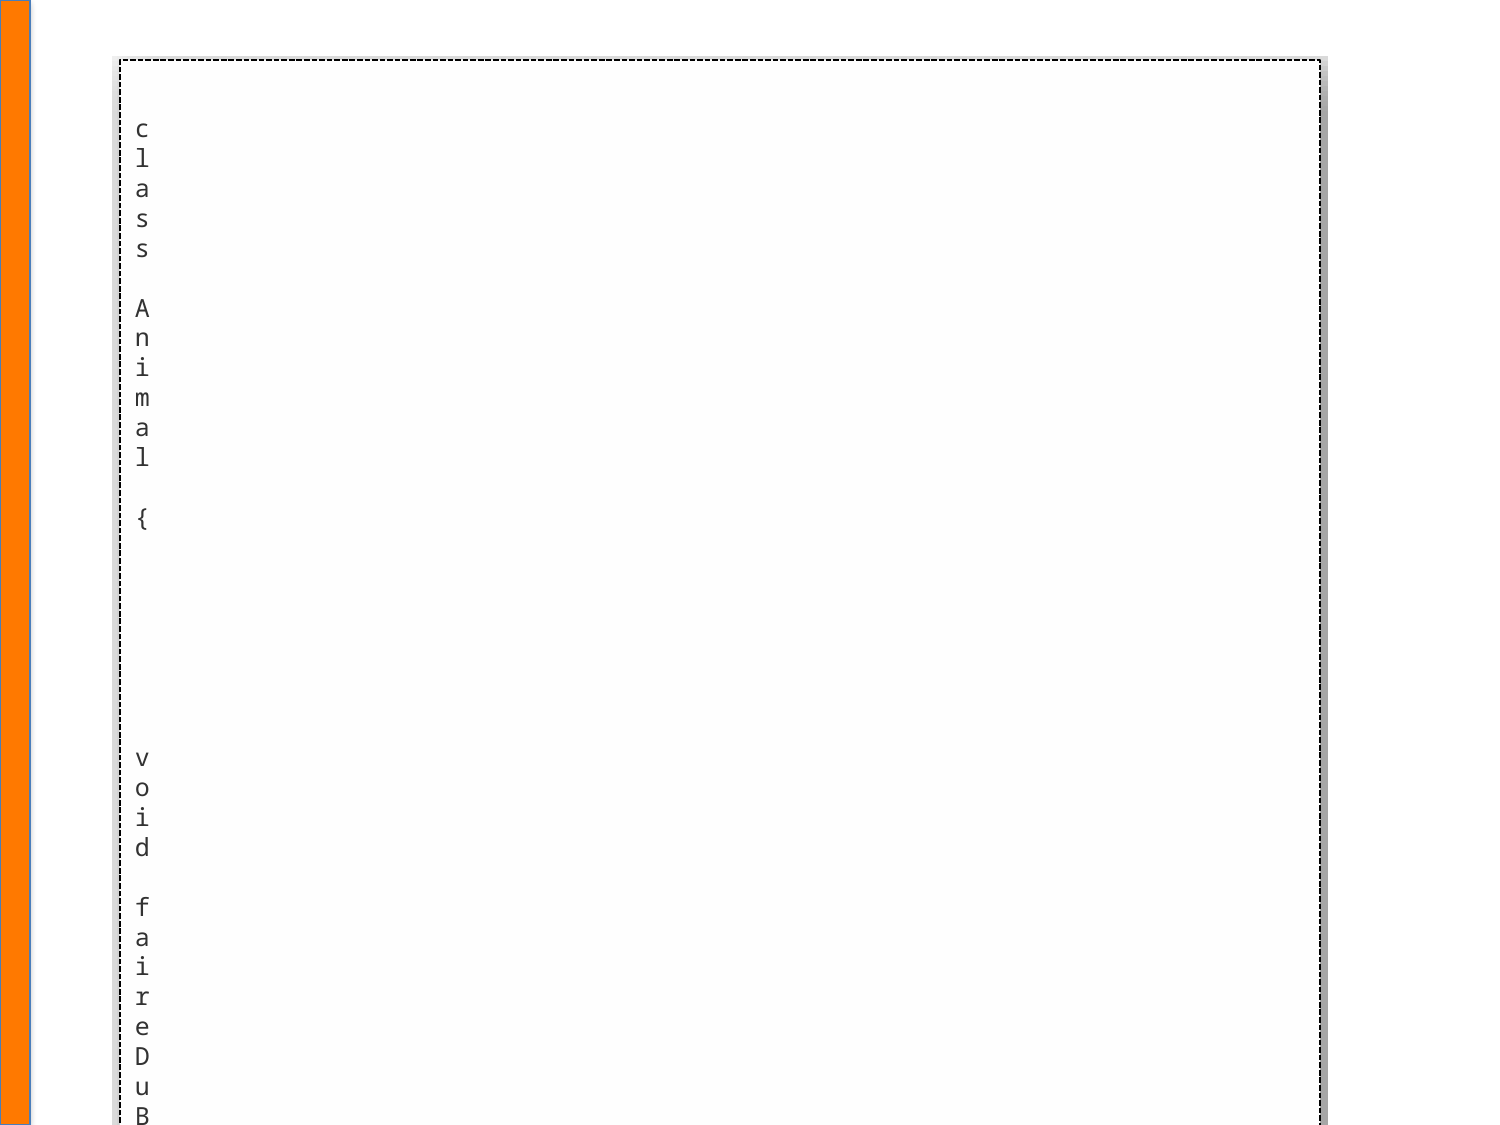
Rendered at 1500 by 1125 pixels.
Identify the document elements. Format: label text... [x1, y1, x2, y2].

text_box [0, 0, 31, 1125]
text_box c l a s s A n i m a l { v o i d f a i r e D u B r u i t ( ) { S y s t e m . o u t . p r i n t l n ( " L ' a n i m a l f a i t u n b r u i t . " ) ; } } c l a s s C h i e n e x t e n d s A n i m a l { @ O v e r r i d e v o i d f a i r e D u B r u i t ( ) { S y s t e m . o u t . p r i n t l n ( " L e c h i e n a b o i e . " ) ; } } [119, 60, 1320, 1125]
